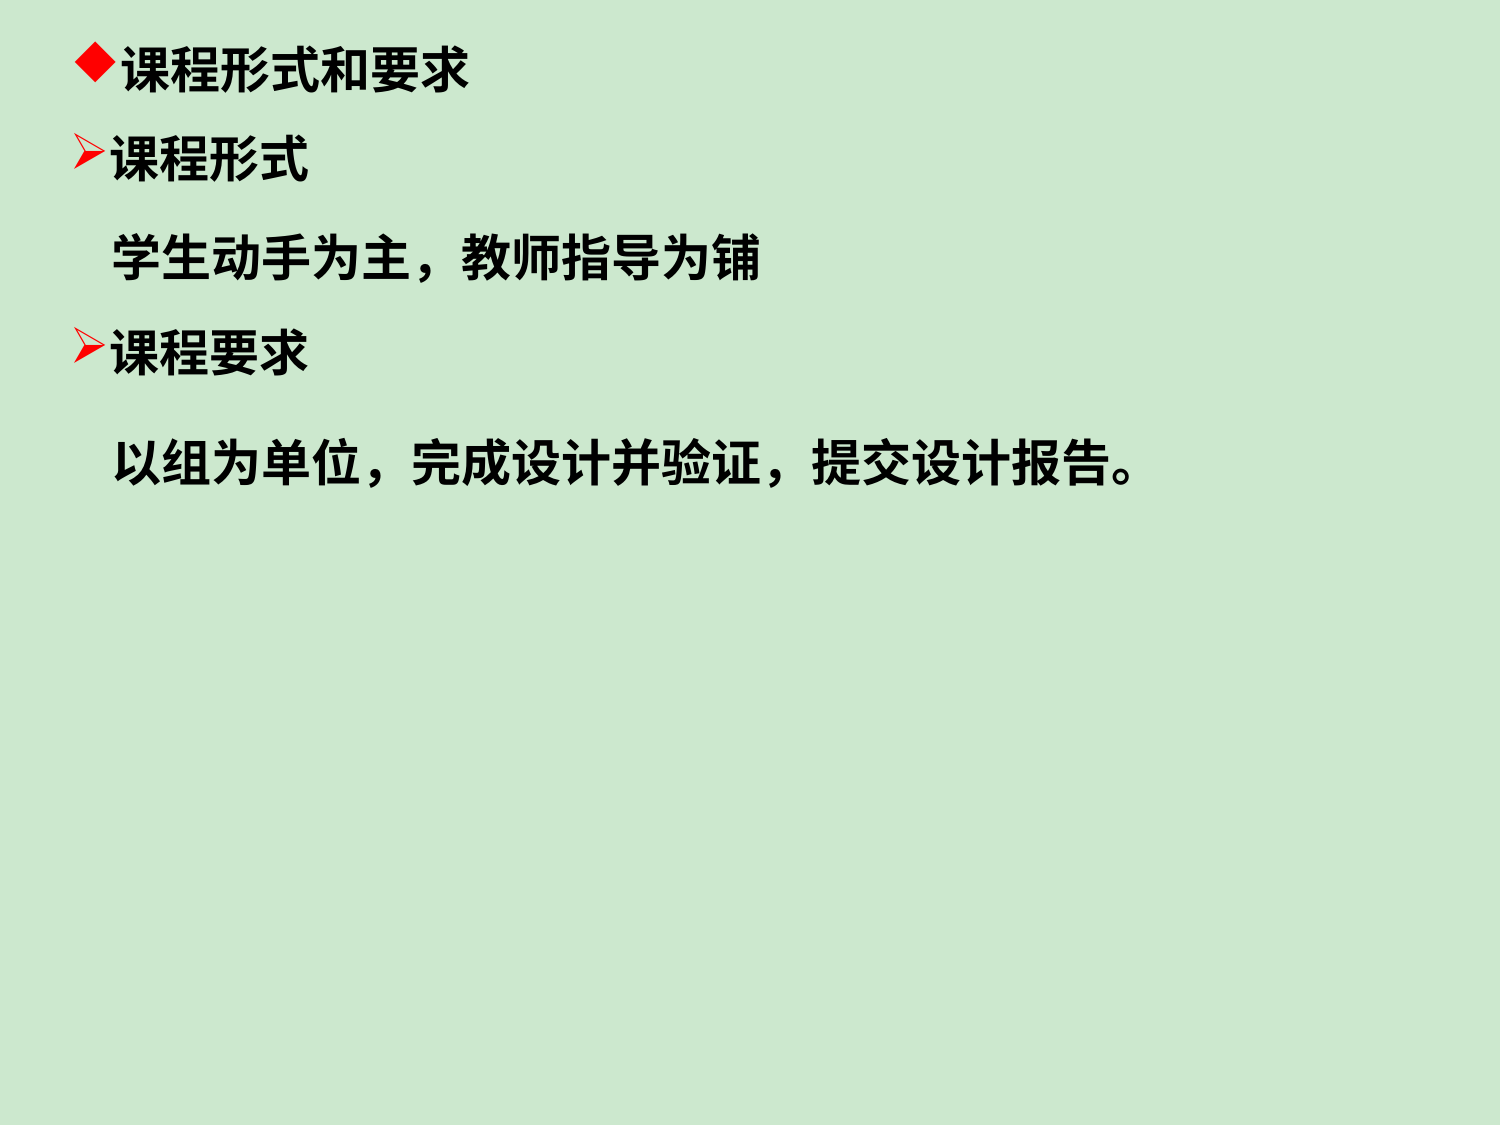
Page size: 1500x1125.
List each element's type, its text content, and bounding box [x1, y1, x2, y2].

text_box 以组为单位，完成设计并验证，提交设计报告。 [53, 409, 1435, 500]
text_box 课程形式 [55, 120, 325, 196]
text_box 课程要求 [55, 314, 325, 390]
text_box 课程形式和要求 [55, 30, 486, 106]
text_box 学生动手为主，教师指导为铺 [53, 204, 1436, 295]
